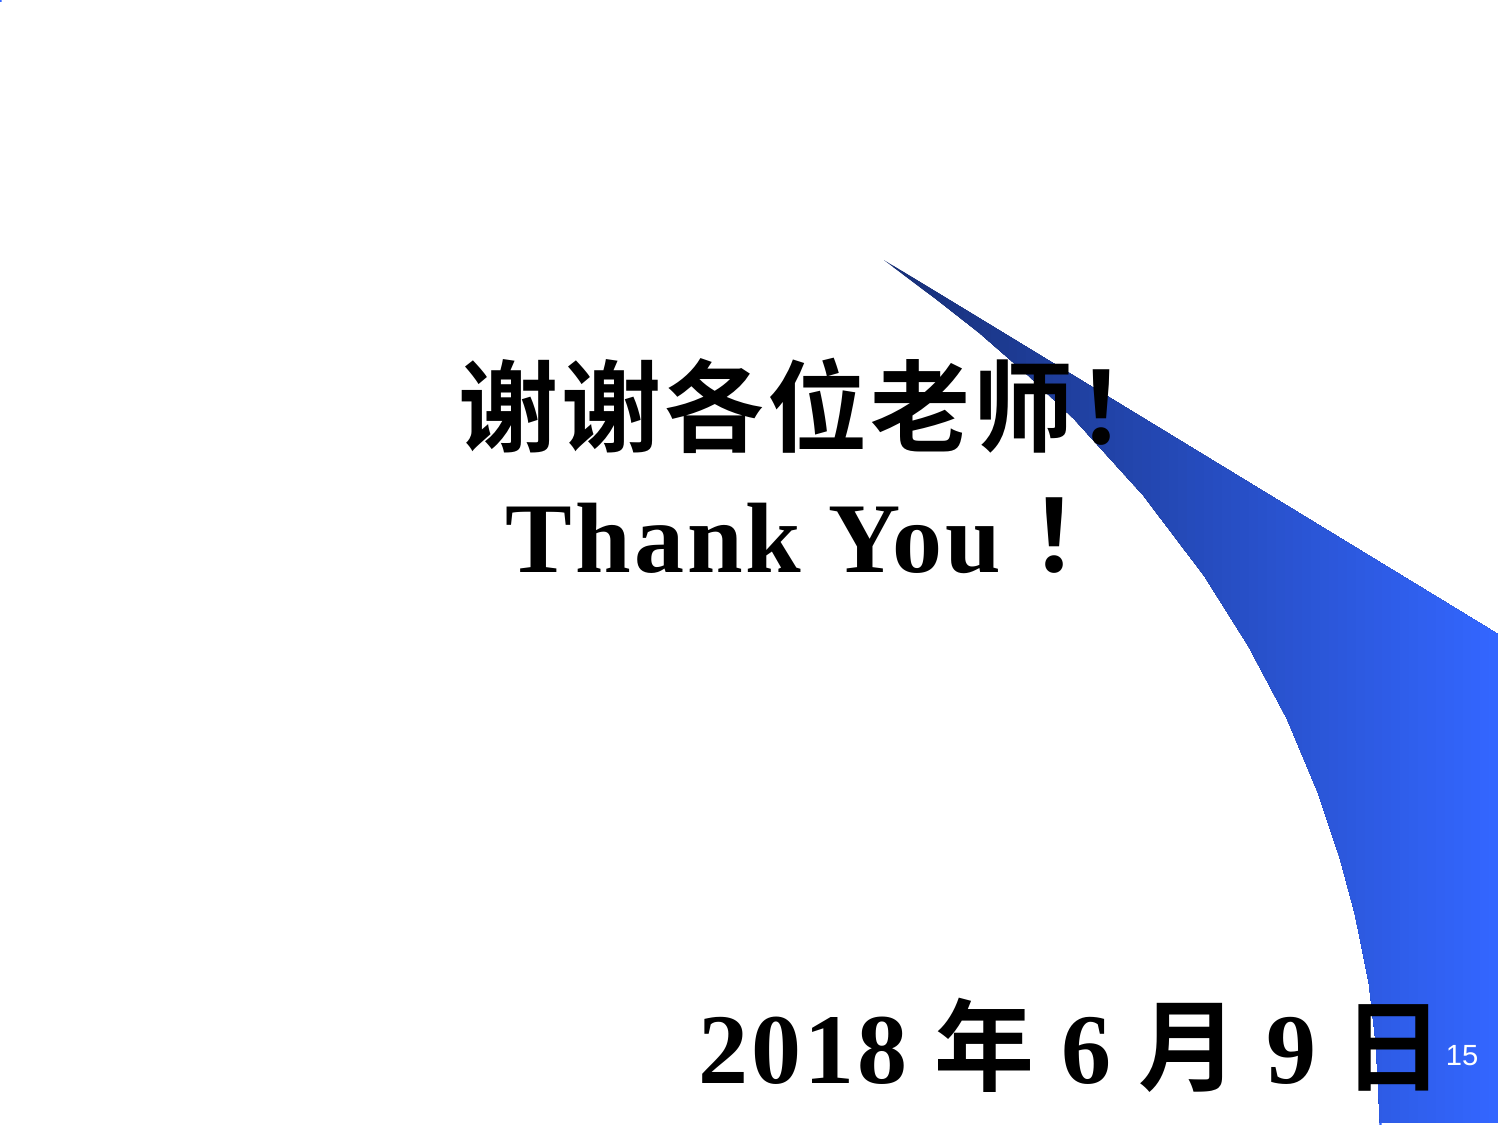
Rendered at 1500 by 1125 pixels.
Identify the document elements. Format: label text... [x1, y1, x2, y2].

slide_number 15 [1180, 1008, 1494, 1072]
list 谢谢各位老师！ Thank You！ 2018年6月9日 [140, 349, 1494, 1105]
